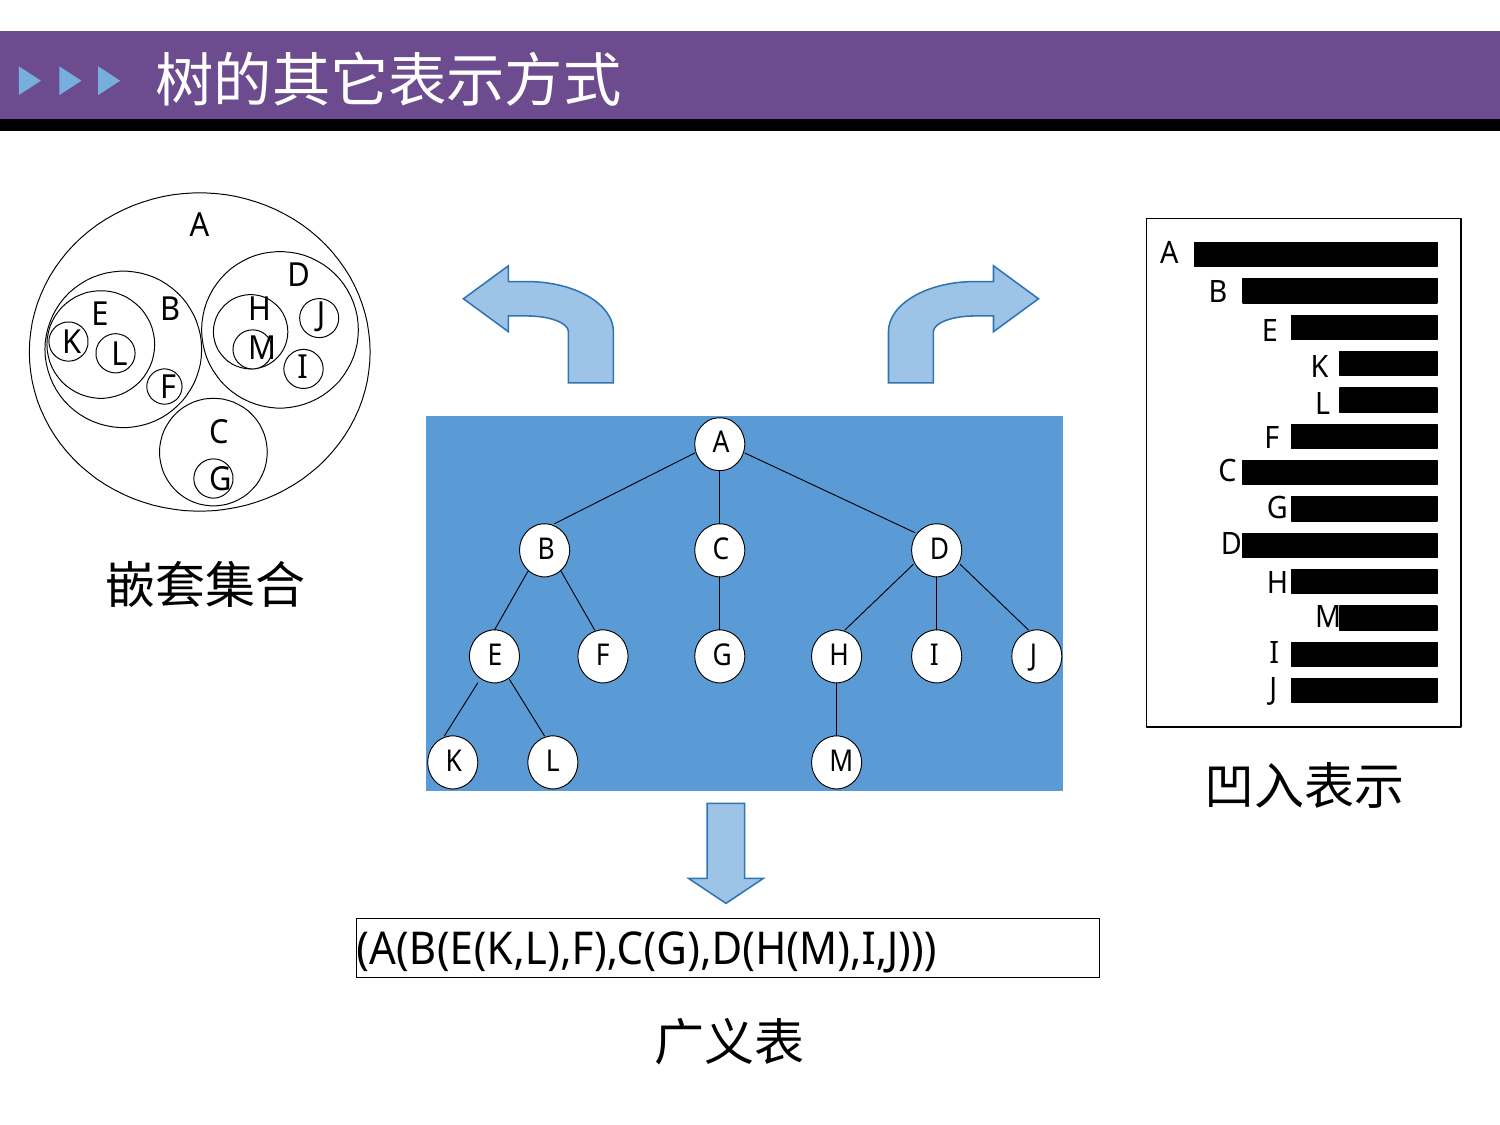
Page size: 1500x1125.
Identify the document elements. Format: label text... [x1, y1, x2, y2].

text_box 凹入表示 [1189, 747, 1420, 823]
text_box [313, 915, 1147, 980]
text_box 树的其它表示方式 [140, 36, 785, 121]
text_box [27, 190, 373, 514]
text_box 广义表 [639, 1003, 820, 1079]
text_box [688, 803, 764, 904]
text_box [425, 415, 1064, 791]
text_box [1143, 215, 1464, 730]
text_box [888, 265, 1039, 383]
text_box [463, 265, 614, 383]
text_box 嵌套集合 [90, 545, 321, 621]
